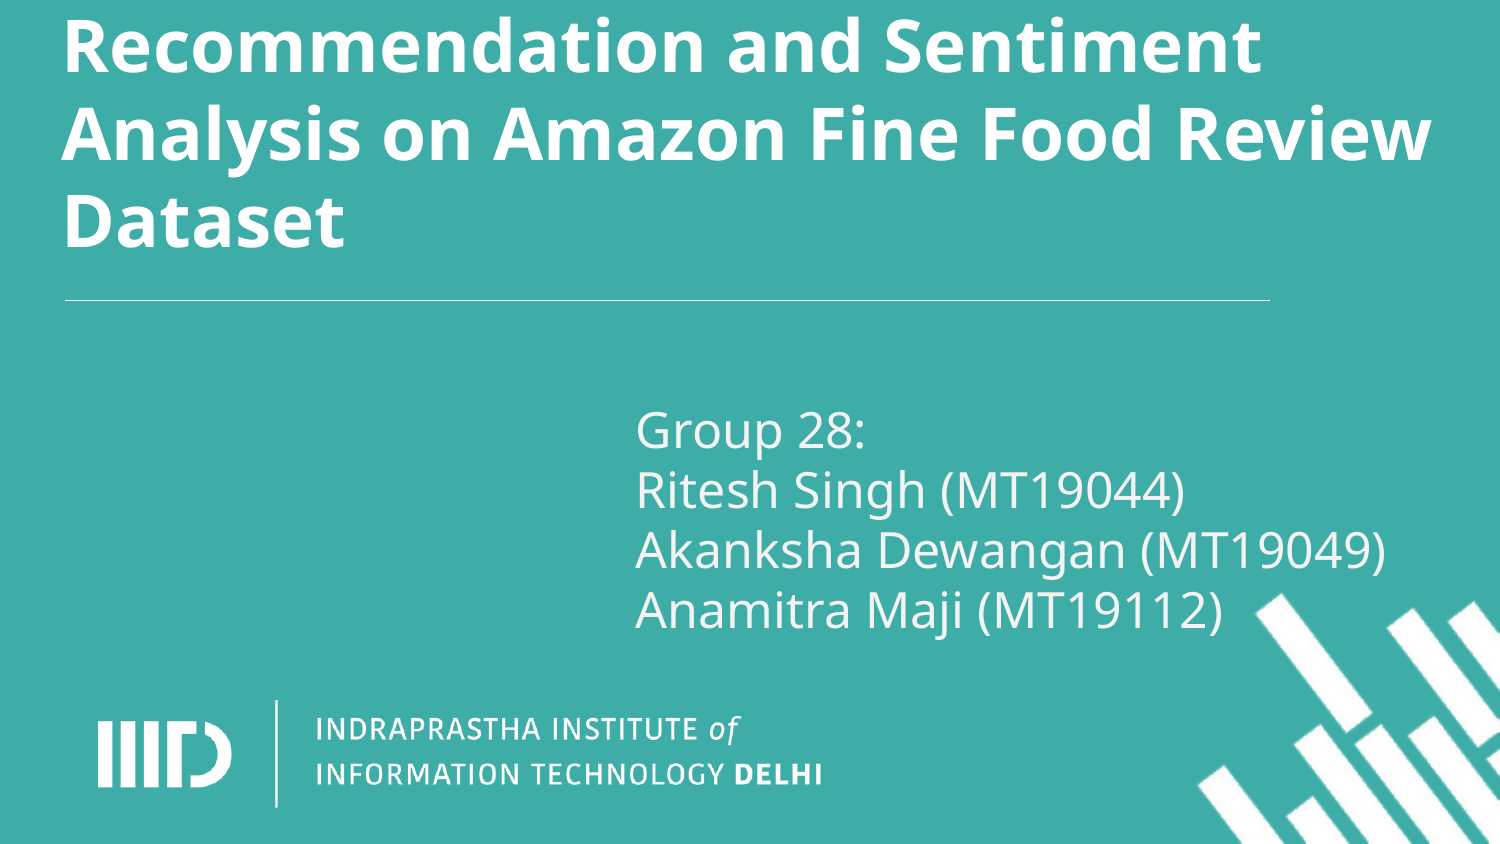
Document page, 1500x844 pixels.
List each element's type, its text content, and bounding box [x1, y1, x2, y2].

subtitle Group 28: Ritesh Singh (MT19044) Akanksha Dewangan (MT19049) Anamitra Maji (MT19112) [620, 383, 1415, 613]
picture [64, 671, 855, 830]
picture [1154, 578, 1500, 844]
title Recommendation and Sentiment Analysis on Amazon Fine Food Review Dataset [46, 76, 1476, 278]
